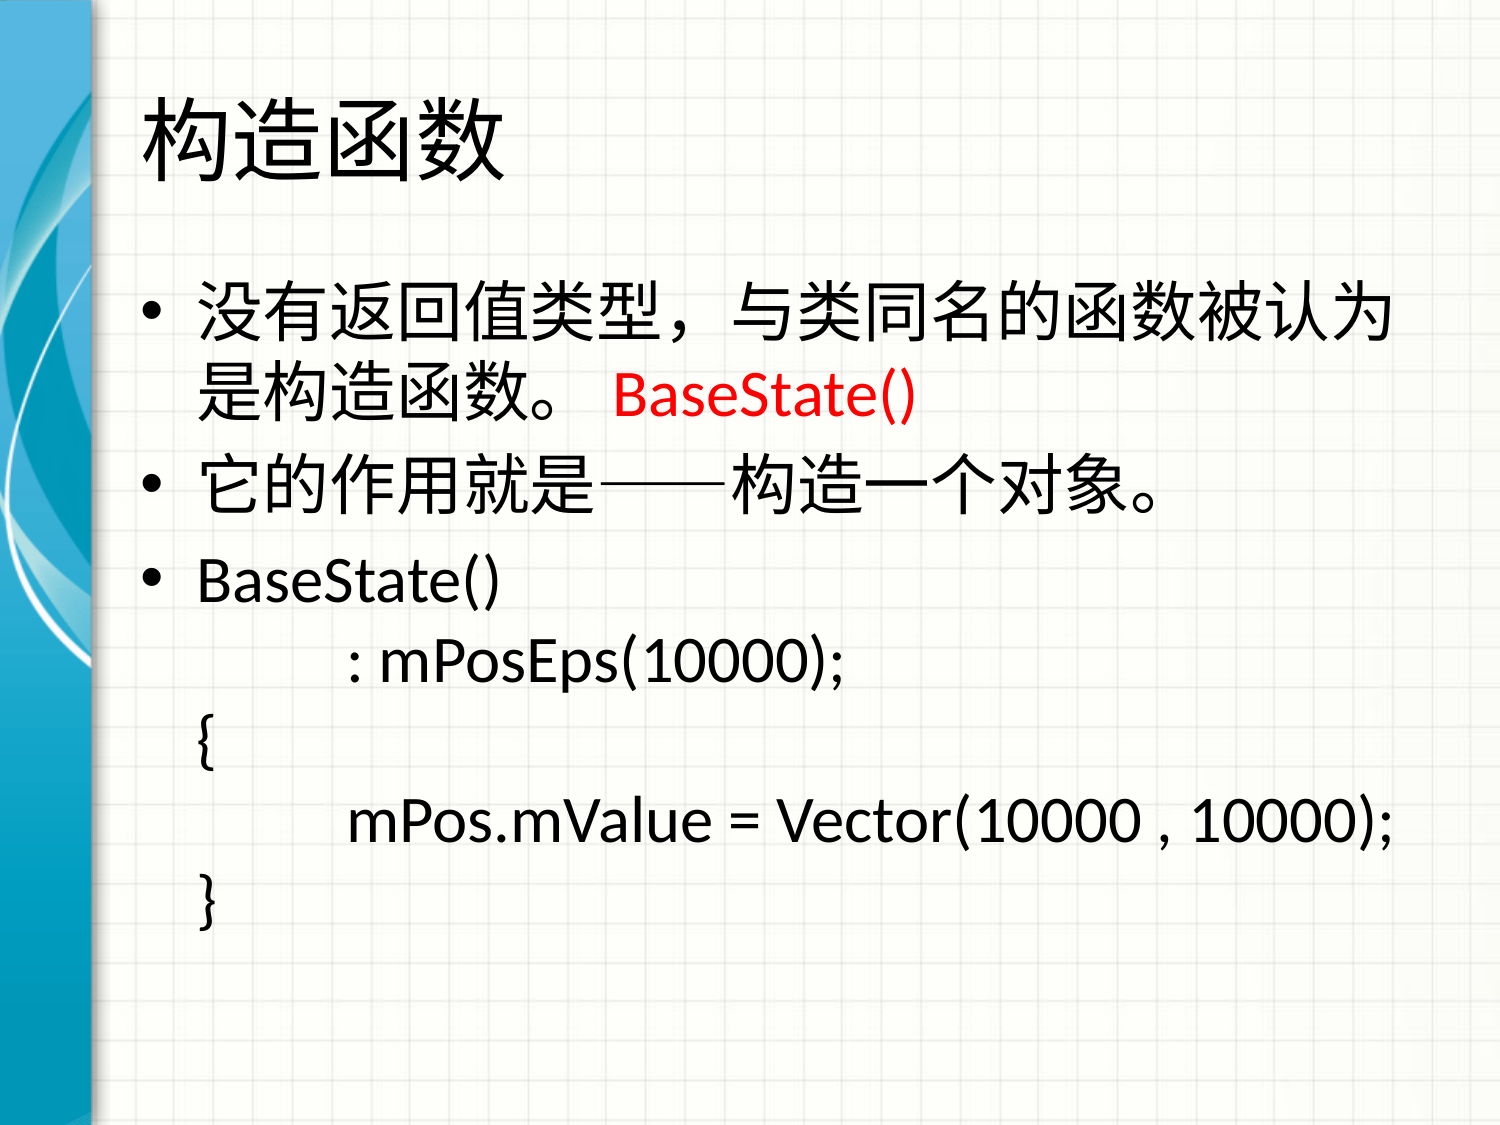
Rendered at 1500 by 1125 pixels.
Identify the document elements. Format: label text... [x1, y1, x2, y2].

picture [0, 0, 1500, 1125]
title 构造函数 [125, 44, 1450, 232]
list 没有返回值类型，与类同名的函数被认为是构造函数。BaseState() 它的作用就是——构造一个对象。 BaseState() : mPosEps(10000); { mPos.mValue = Vector(10000 , 10000); } [125, 261, 1450, 967]
